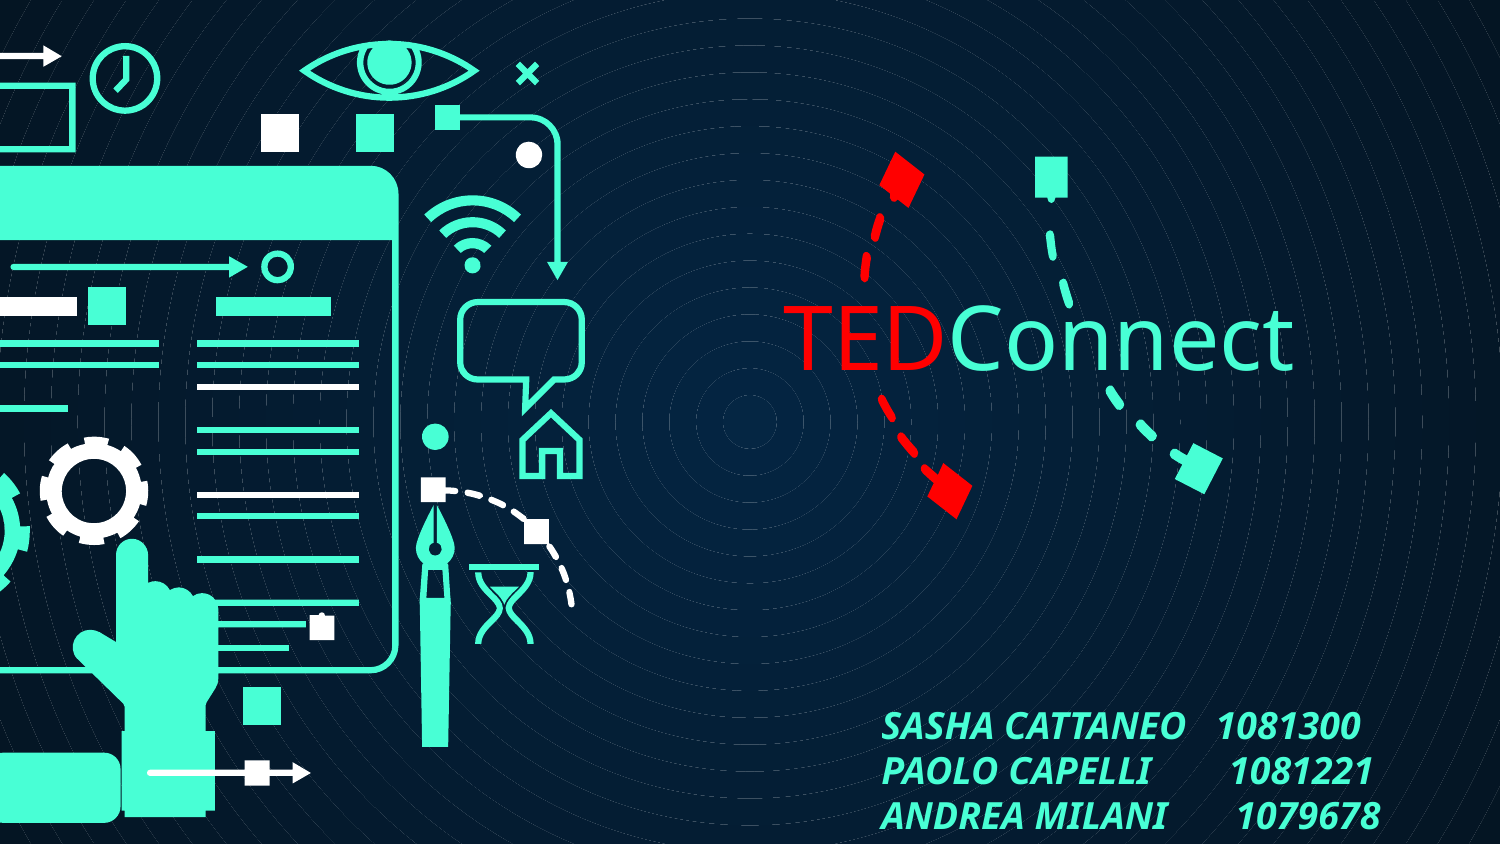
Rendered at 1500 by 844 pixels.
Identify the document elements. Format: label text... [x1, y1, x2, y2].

text_box [475, 572, 503, 644]
text_box SASHA CATTANEO 1081300 PAOLO CAPELLI 1081221 ANDREA MILANI 1079678 [866, 687, 1496, 824]
text_box [1045, 230, 1057, 261]
text_box [1035, 156, 1068, 204]
text_box [261, 250, 294, 284]
text_box [261, 114, 300, 153]
text_box [435, 105, 569, 281]
text_box [558, 564, 569, 584]
text_box [566, 588, 575, 608]
text_box [356, 114, 394, 153]
text_box [88, 287, 127, 326]
text_box [0, 296, 77, 316]
text_box [113, 55, 130, 93]
text_box [0, 362, 160, 369]
text_box [920, 463, 973, 520]
text_box [488, 496, 507, 509]
text_box [468, 564, 540, 571]
text_box [519, 408, 583, 480]
text_box [299, 40, 480, 101]
text_box [0, 82, 76, 153]
text_box [0, 752, 121, 823]
text_box [464, 257, 481, 274]
text_box [453, 237, 492, 253]
text_box [197, 513, 359, 520]
text_box [197, 383, 359, 390]
text_box [309, 612, 335, 641]
text_box [197, 556, 359, 563]
text_box [879, 151, 925, 208]
text_box [505, 572, 534, 644]
text_box [146, 760, 311, 786]
text_box [0, 45, 62, 67]
text_box [0, 405, 68, 412]
text_box [464, 489, 483, 499]
text_box [1059, 278, 1073, 309]
text_box [515, 61, 540, 86]
text_box [243, 686, 282, 725]
text_box [89, 42, 161, 114]
text_box [197, 426, 359, 434]
text_box [197, 491, 359, 498]
text_box [870, 213, 885, 242]
text_box [215, 296, 331, 316]
text_box [489, 586, 519, 605]
text_box [1135, 419, 1157, 442]
text_box [197, 362, 359, 369]
text_box [197, 448, 359, 455]
text_box [0, 473, 30, 592]
text_box [877, 394, 896, 423]
text_box [0, 165, 399, 818]
text_box [415, 505, 455, 747]
text_box [197, 340, 359, 347]
title TEDConnect [703, 238, 1375, 404]
text_box [422, 423, 449, 451]
text_box [510, 508, 559, 561]
text_box [1169, 443, 1223, 495]
text_box [10, 256, 248, 278]
text_box [424, 195, 521, 223]
text_box [420, 477, 459, 503]
text_box [1105, 385, 1125, 410]
text_box [897, 432, 919, 458]
text_box [218, 644, 289, 651]
text_box [439, 217, 506, 238]
text_box [457, 298, 585, 417]
text_box [860, 252, 871, 283]
text_box [0, 340, 160, 347]
text_box [39, 436, 149, 546]
text_box [515, 141, 543, 169]
